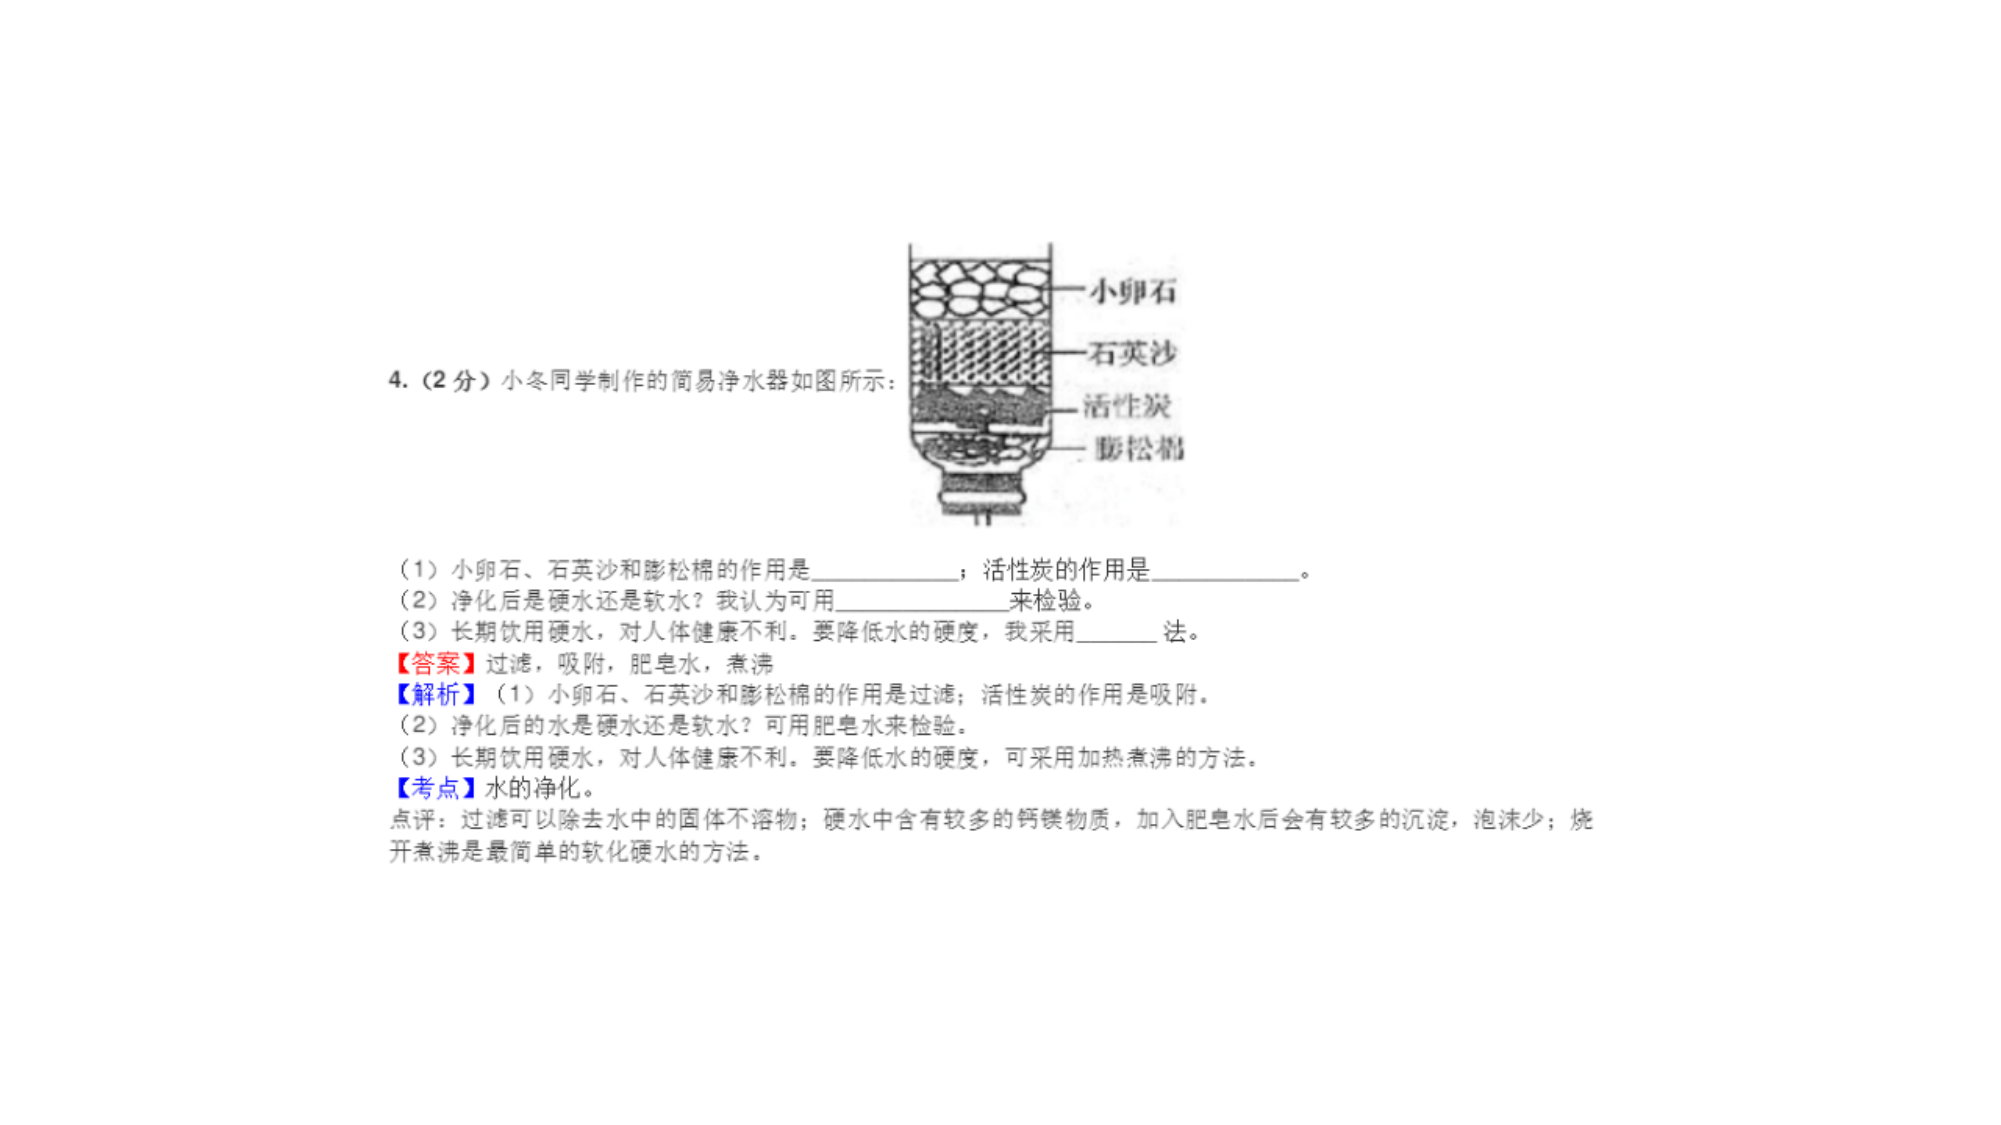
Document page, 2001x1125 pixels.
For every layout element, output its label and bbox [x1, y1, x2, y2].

picture [374, 241, 1626, 884]
